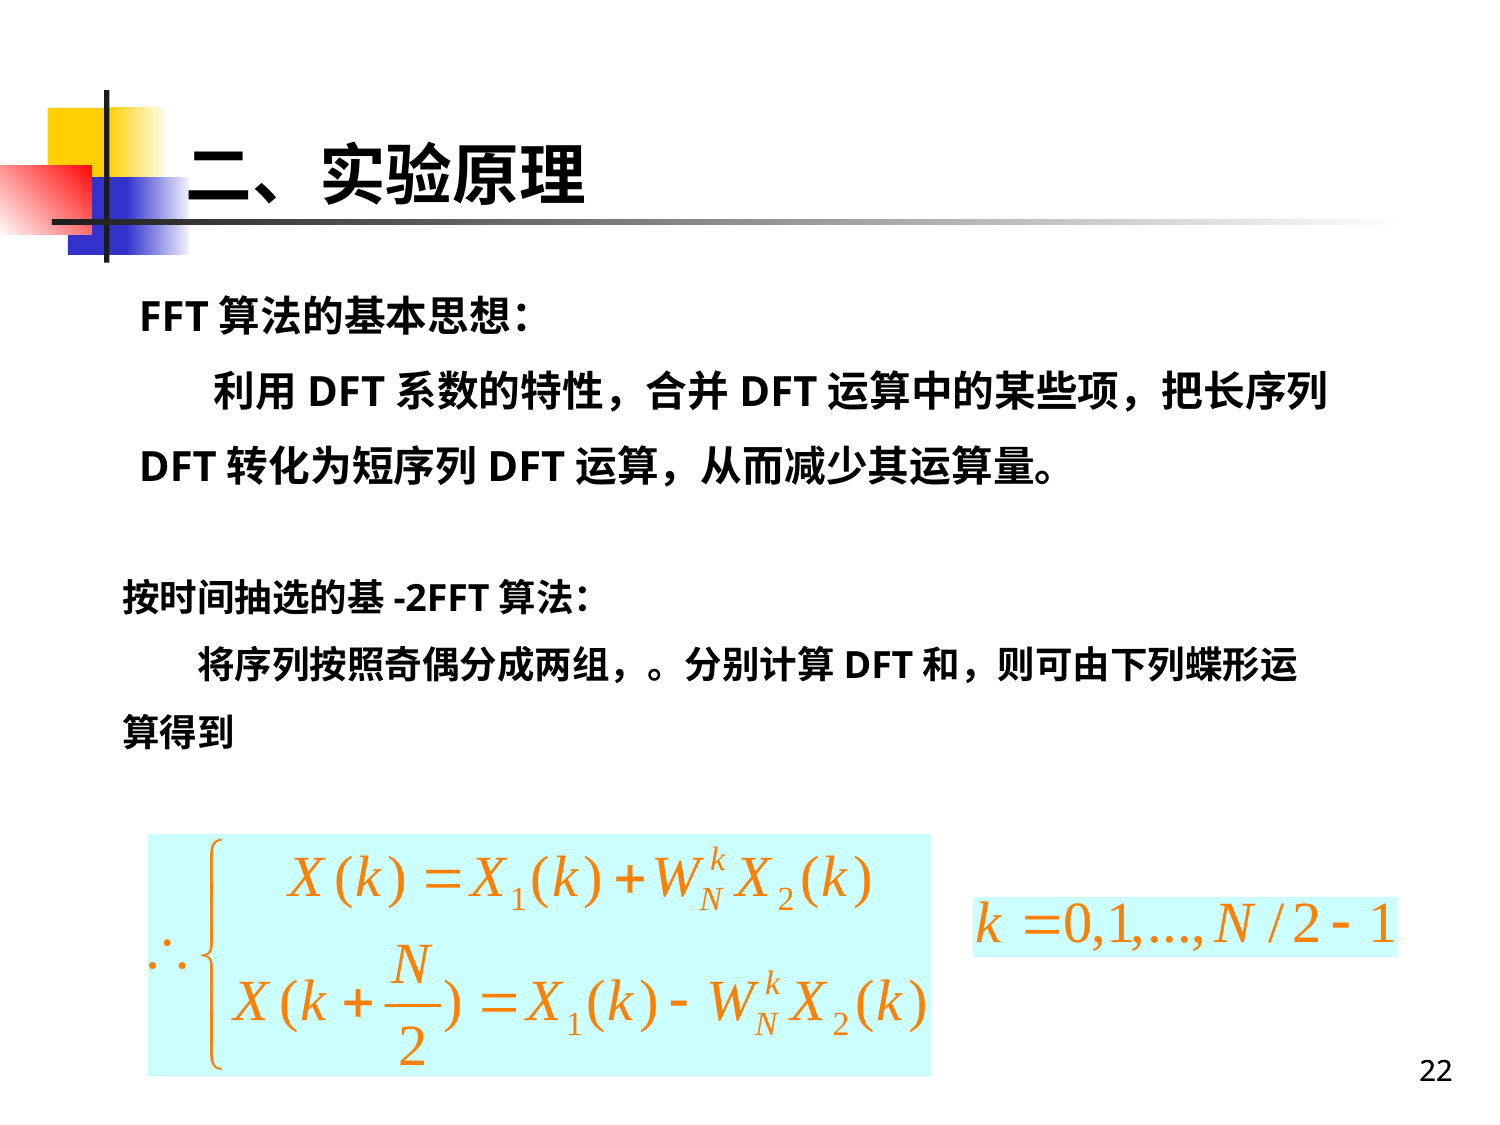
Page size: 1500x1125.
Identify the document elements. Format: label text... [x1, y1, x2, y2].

text_box 22 [1155, 1024, 1468, 1100]
text_box 二、实验原理 [171, 125, 691, 221]
text_box FFT算法的基本思想： 利用DFT系数的特性，合并DFT运算中的某些项，把长序列DFT转化为短序列DFT运算，从而减少其运算量。 [123, 282, 1353, 497]
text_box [147, 833, 1398, 1077]
